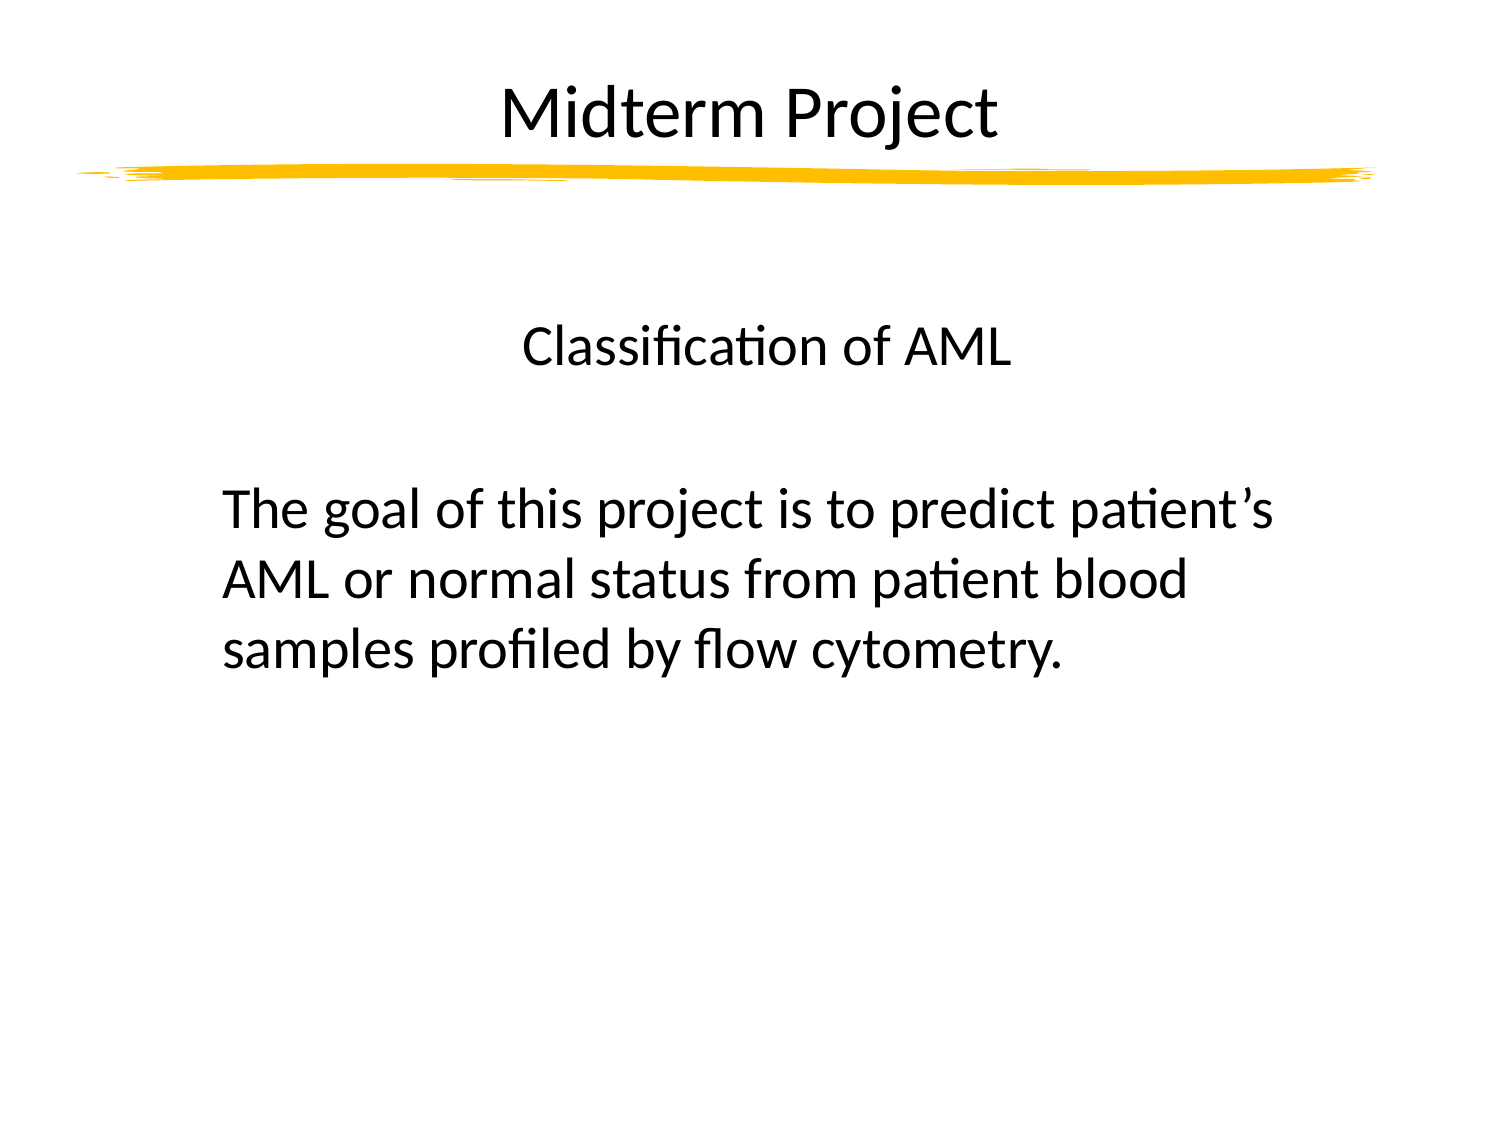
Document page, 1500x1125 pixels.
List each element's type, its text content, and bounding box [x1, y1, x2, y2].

picture [76, 160, 1377, 188]
title Midterm Project [75, 13, 1425, 201]
list Classification of AML The goal of this project is to predict patient’s AML or normal status from patient blood samples profiled by flow cytometry. [207, 299, 1293, 750]
